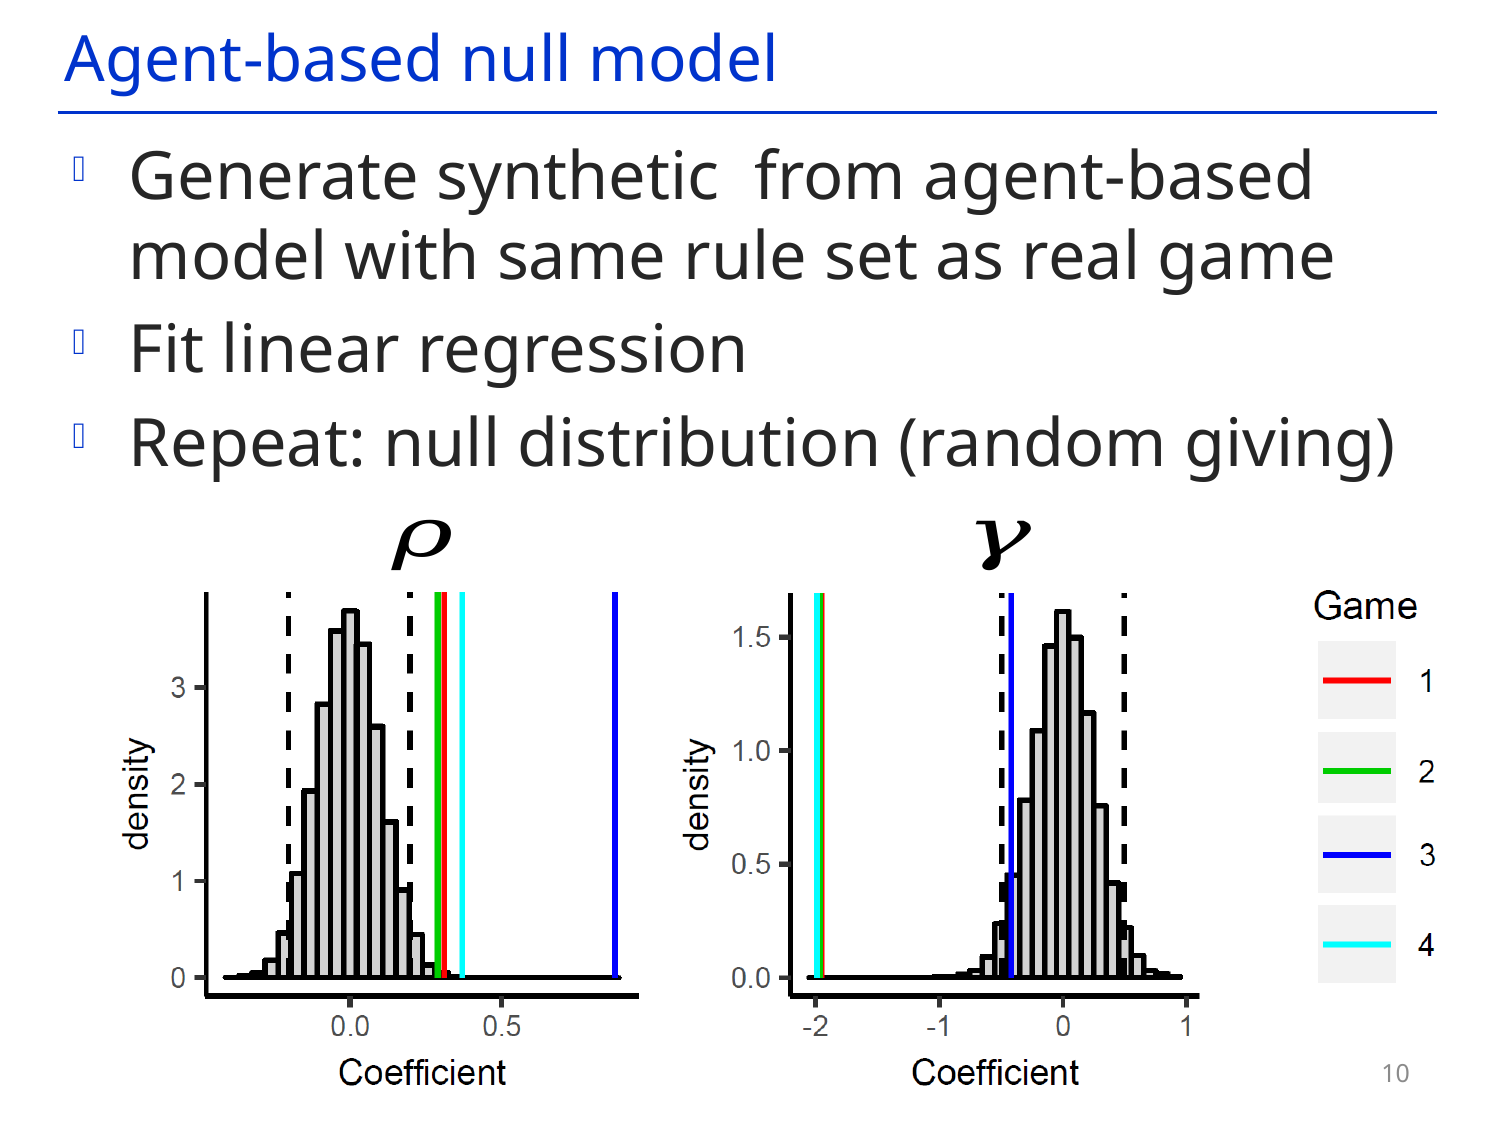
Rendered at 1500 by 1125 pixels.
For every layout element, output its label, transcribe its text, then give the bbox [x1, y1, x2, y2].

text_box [88, 496, 1224, 1103]
picture [1296, 562, 1450, 998]
slide_number 10 [1229, 1042, 1425, 1103]
title Agent-based null model [49, 9, 1438, 102]
